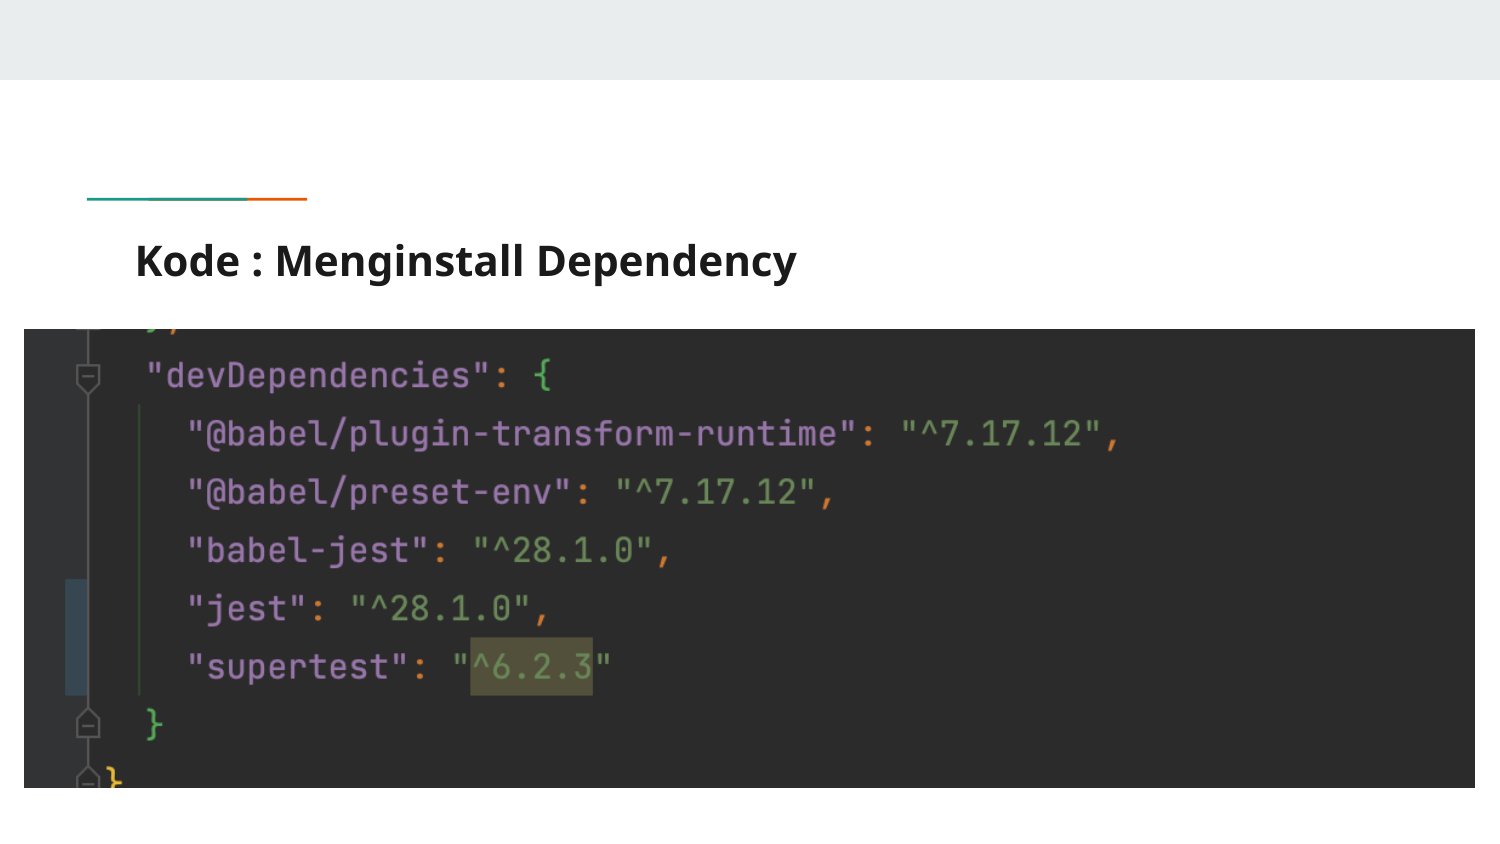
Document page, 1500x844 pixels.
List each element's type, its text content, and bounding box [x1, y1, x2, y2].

picture [24, 328, 1476, 788]
title Kode : Menginstall Dependency [119, 216, 1381, 305]
